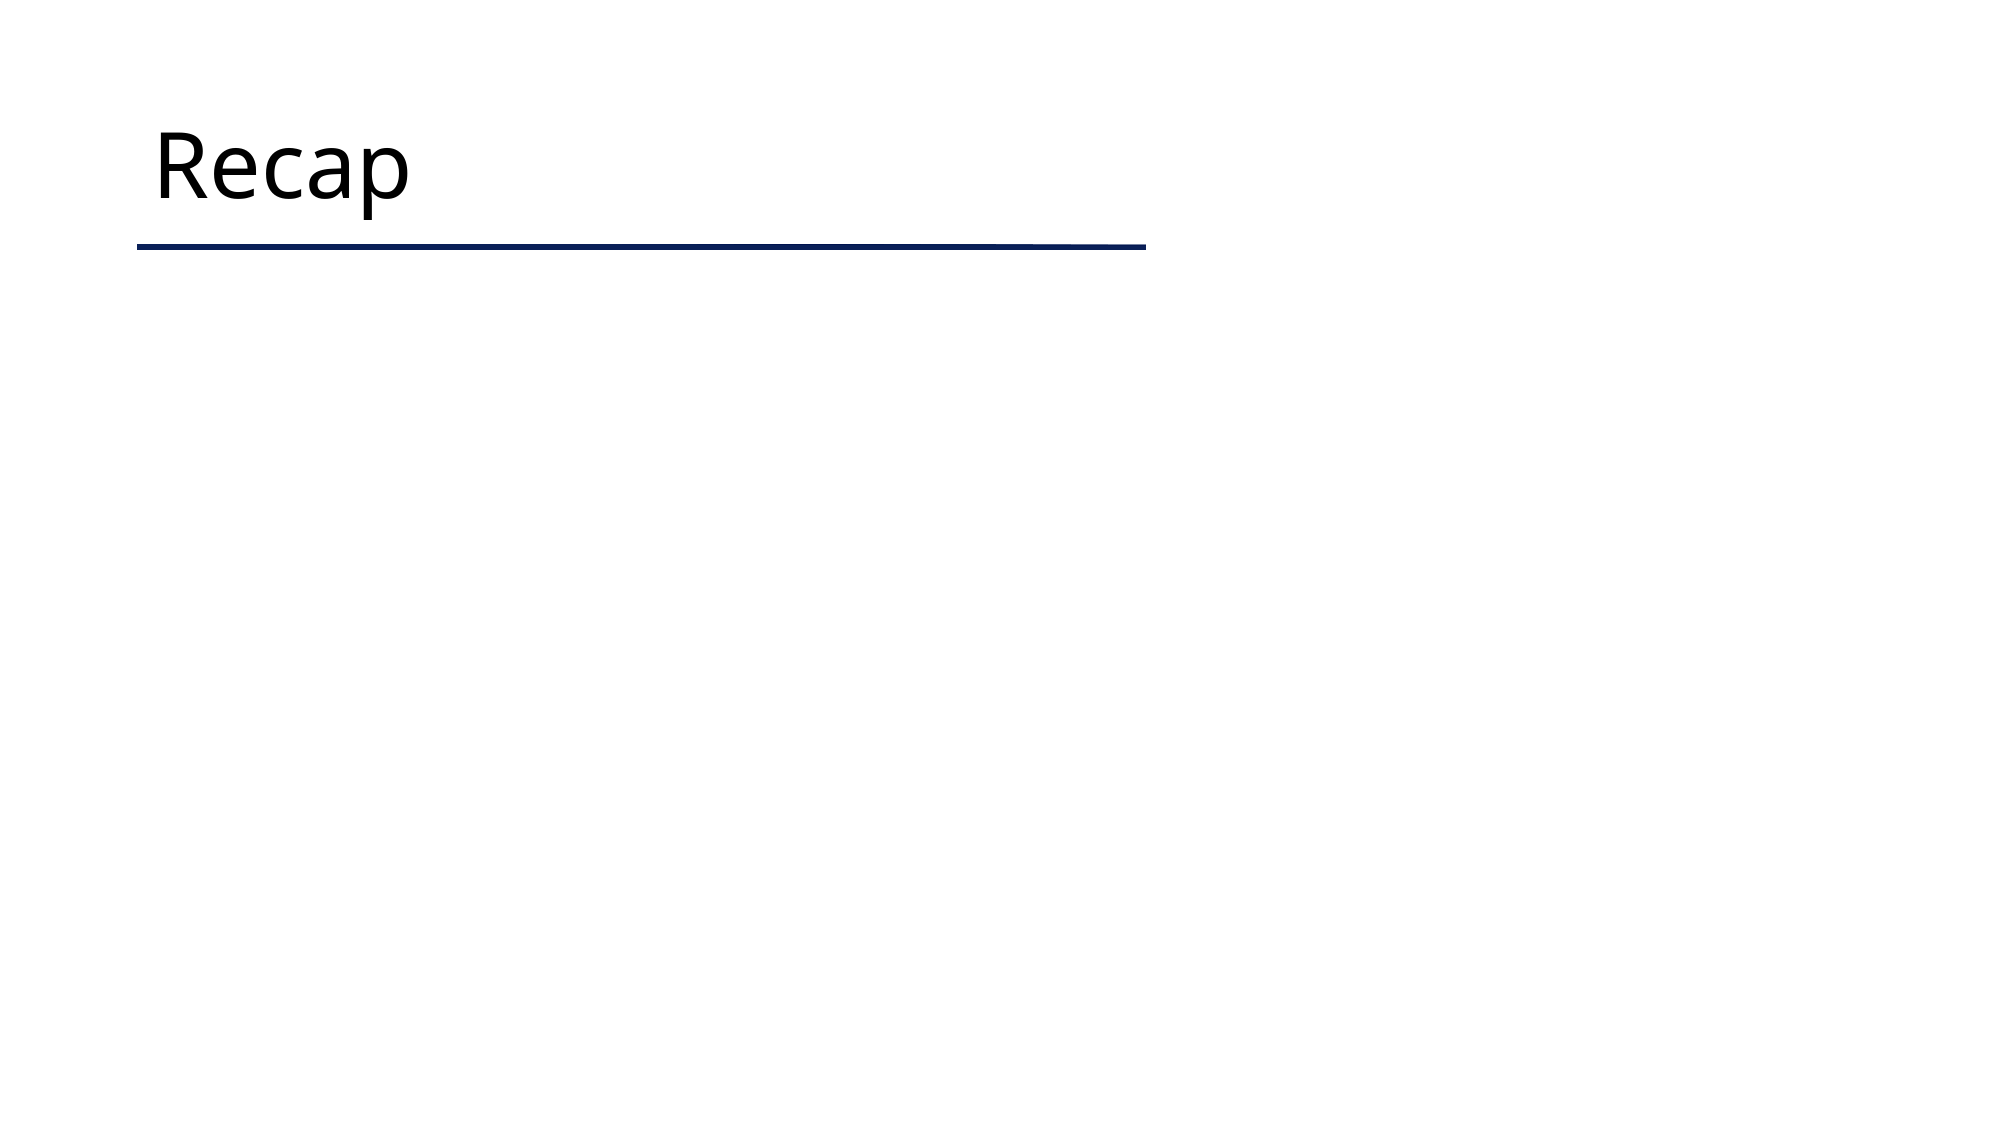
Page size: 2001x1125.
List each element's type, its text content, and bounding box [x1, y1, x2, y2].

title Recap [137, 59, 1863, 278]
picture [136, 243, 1146, 251]
